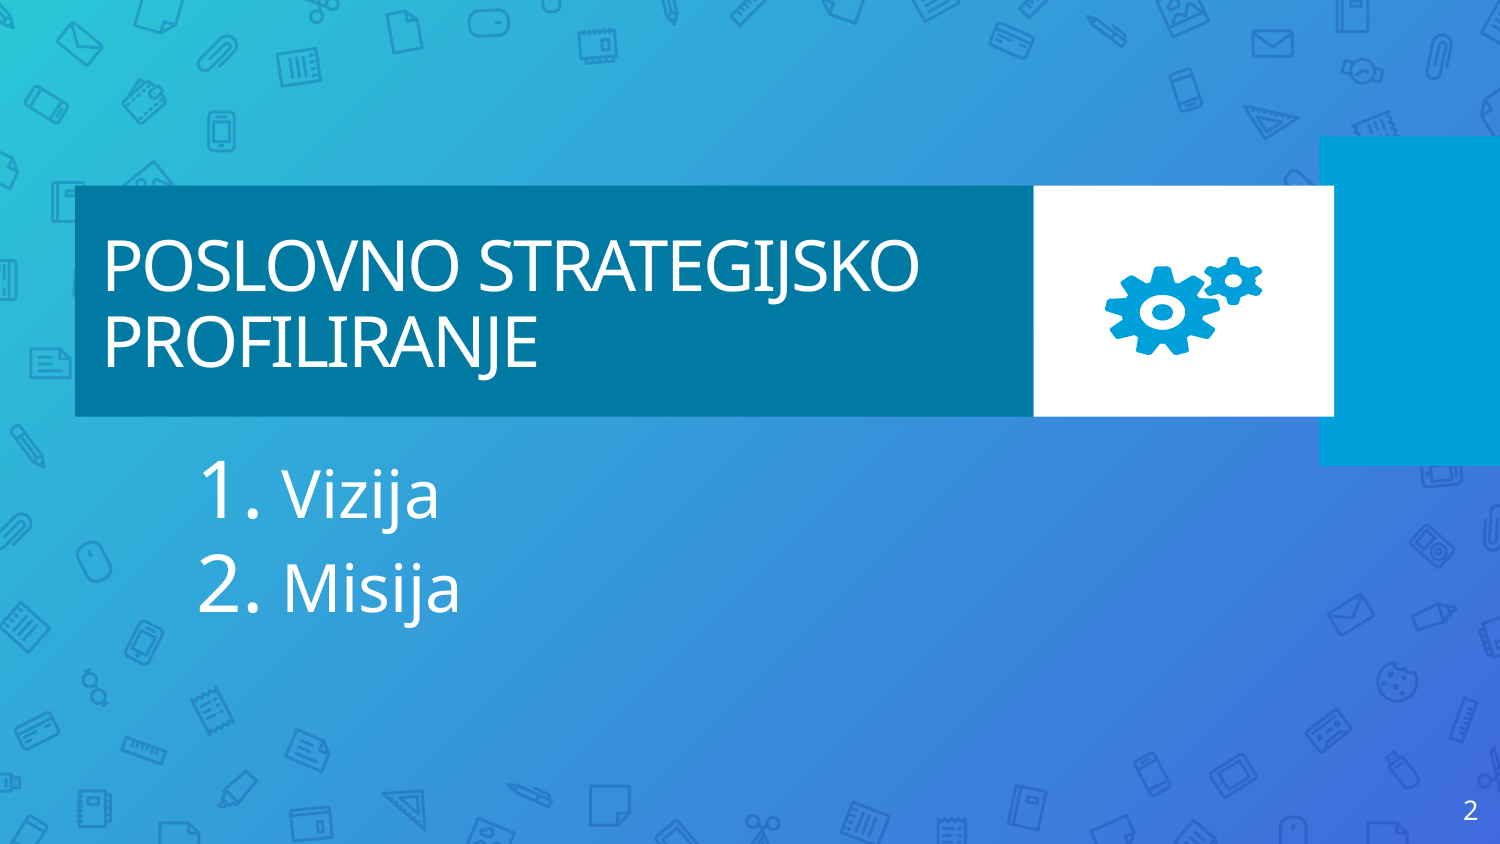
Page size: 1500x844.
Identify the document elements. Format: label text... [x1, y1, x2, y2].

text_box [1033, 136, 1500, 467]
text_box Vizija Misija [183, 445, 1335, 808]
slide_number 2 [1403, 779, 1494, 844]
text_box POSLOVNO STRATEGIJSKO PROFILIRANJE [101, 230, 1018, 384]
text_box [75, 185, 1027, 417]
